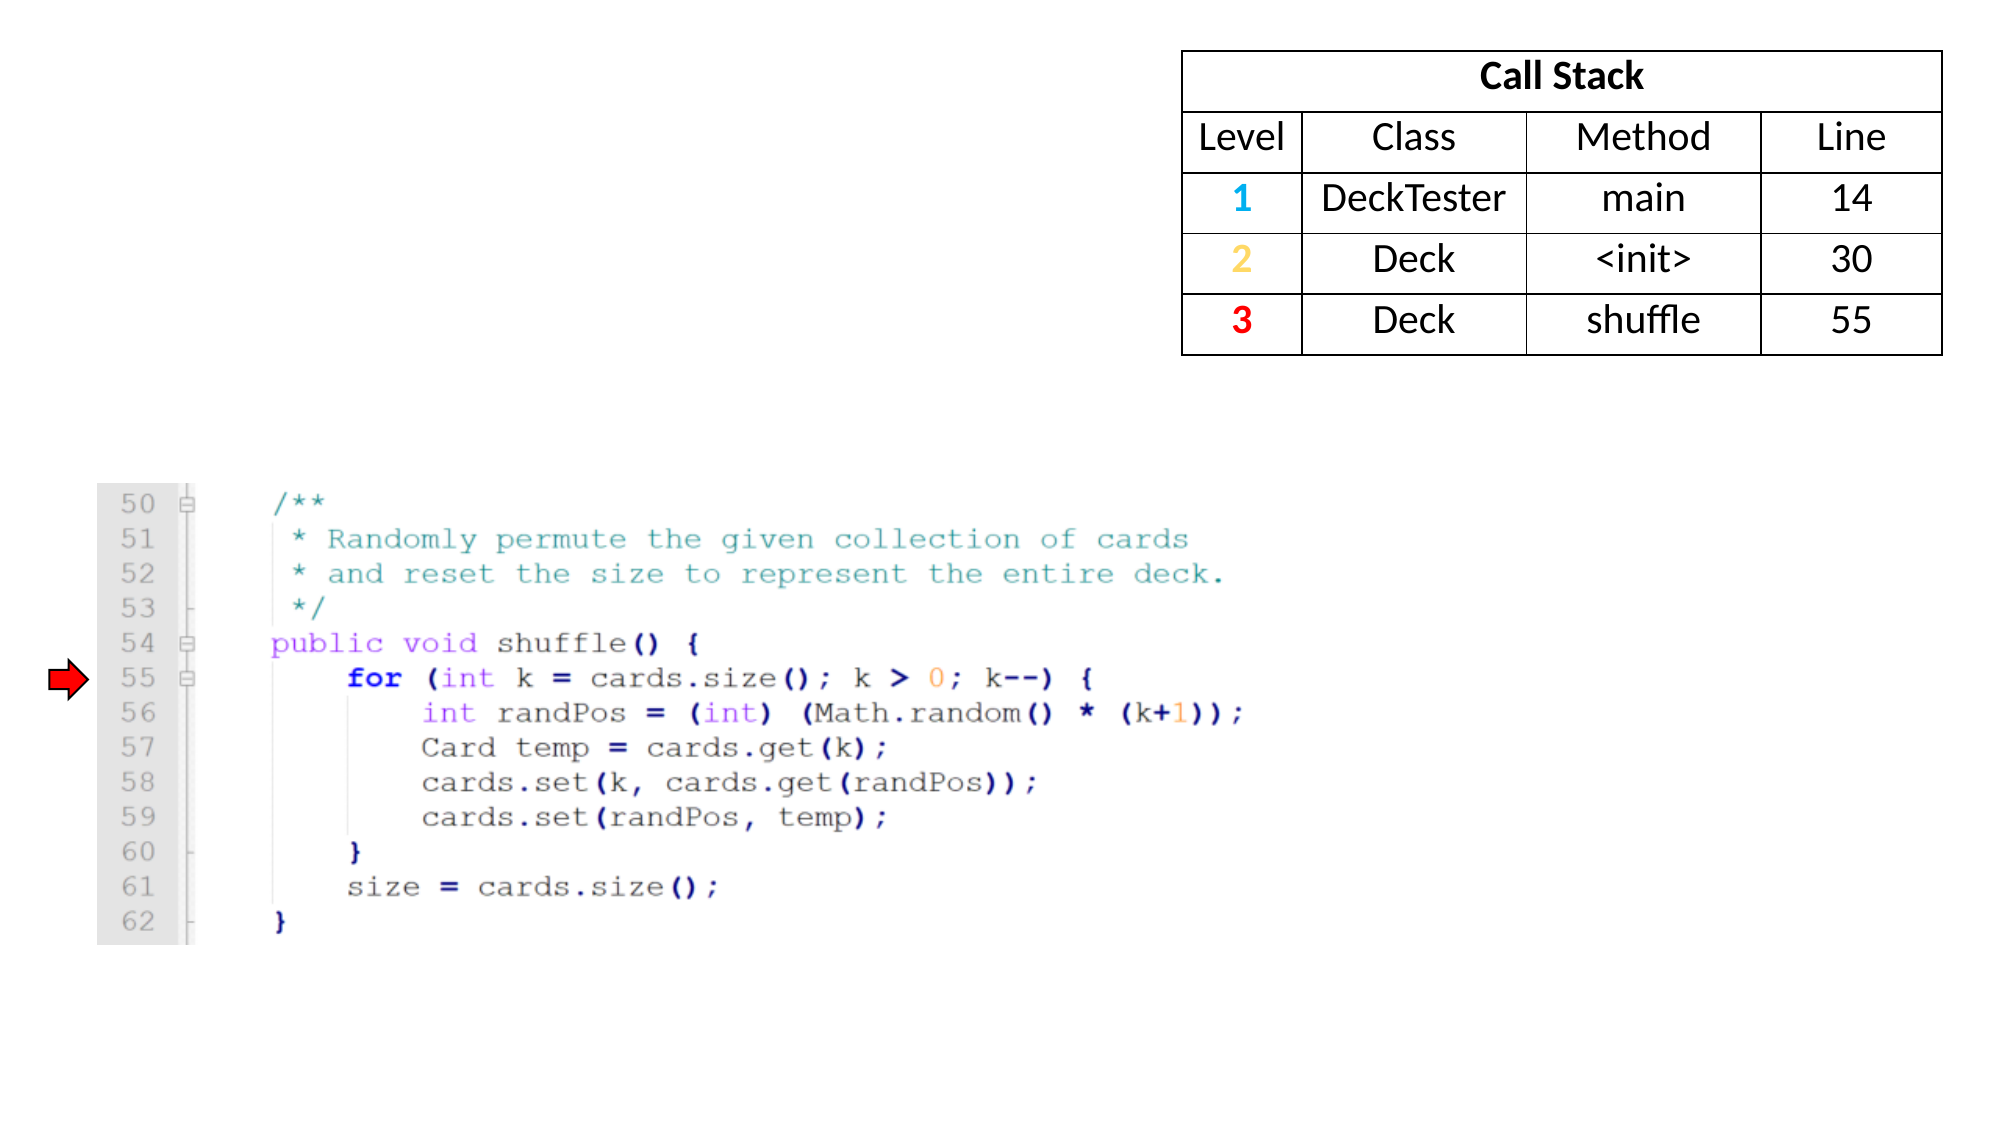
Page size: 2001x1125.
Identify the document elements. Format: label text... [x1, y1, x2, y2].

table_cell Method [1527, 113, 1760, 172]
table_cell <init> [1527, 234, 1760, 293]
picture [97, 483, 1260, 945]
table_cell DeckTester [1303, 174, 1526, 233]
table_header Call Stack [1183, 52, 1941, 111]
table_cell 14 [1762, 174, 1941, 233]
table_cell Class [1303, 113, 1526, 172]
table_cell 2 [1183, 234, 1301, 293]
table_cell Line [1762, 113, 1941, 172]
table_cell shuffle [1527, 295, 1760, 354]
table_cell Deck [1303, 295, 1526, 354]
table_cell Deck [1303, 234, 1526, 293]
table_cell 1 [1183, 174, 1301, 233]
table_cell 55 [1762, 295, 1941, 354]
table_cell main [1527, 174, 1760, 233]
text_box [49, 660, 88, 699]
table_cell 3 [1183, 295, 1301, 354]
table_cell 30 [1762, 234, 1941, 293]
table_cell Level [1183, 113, 1301, 172]
